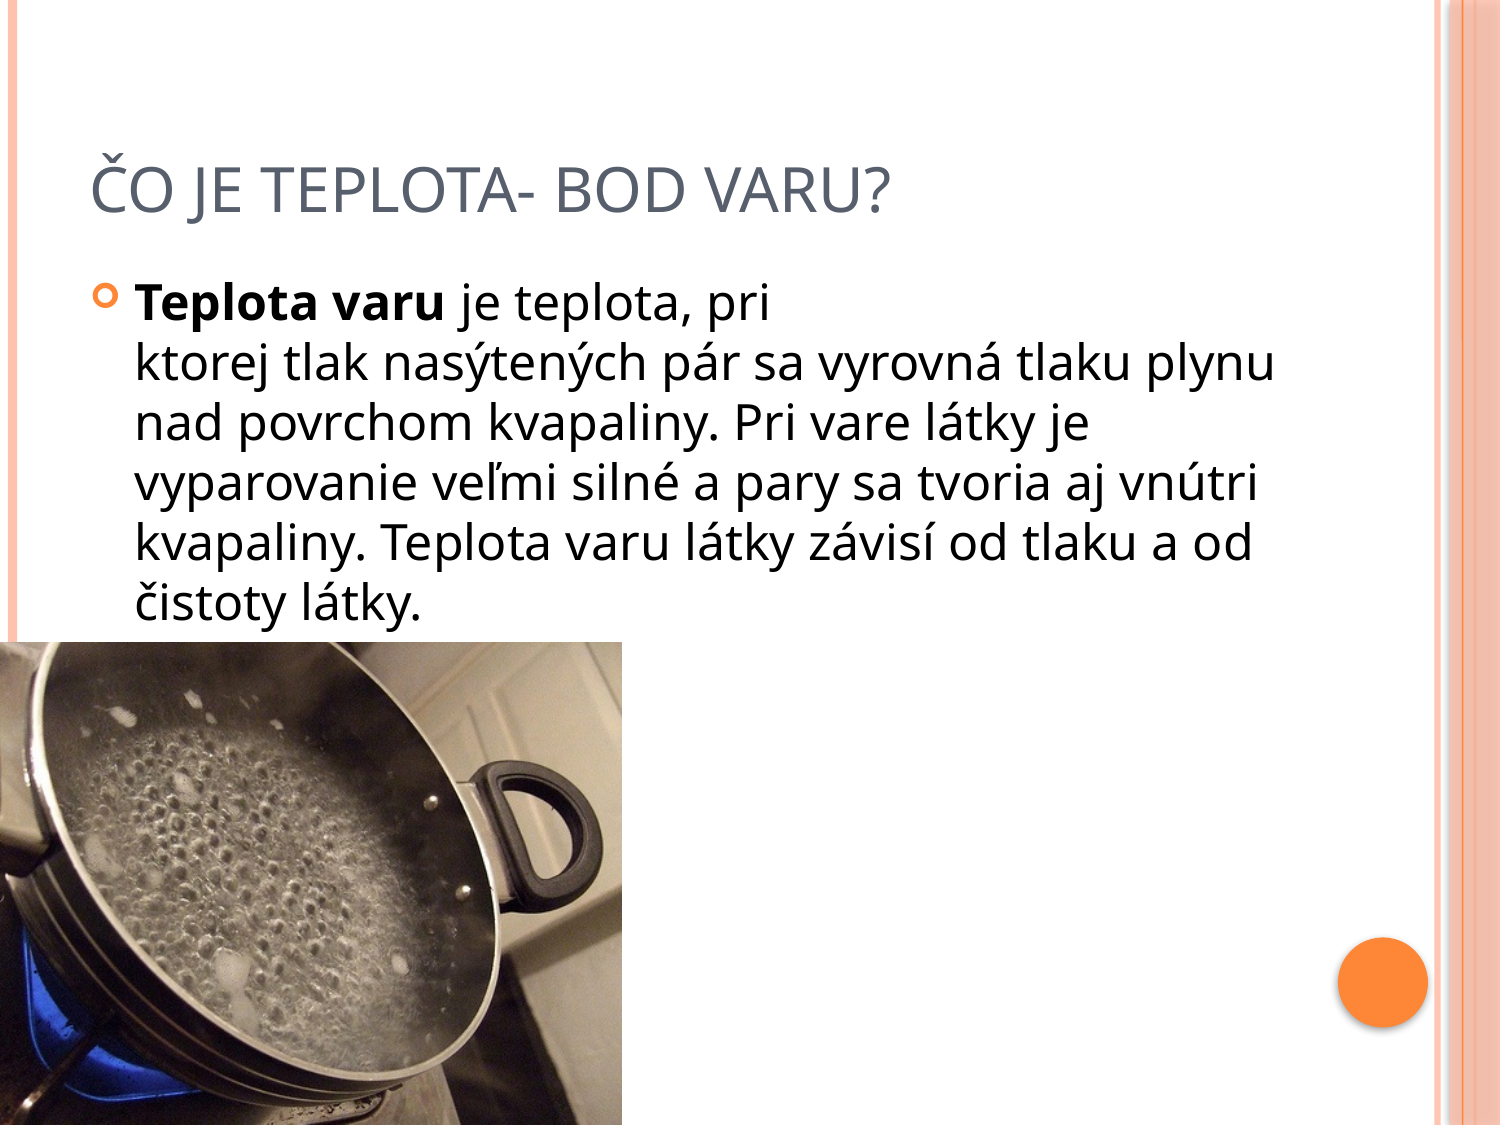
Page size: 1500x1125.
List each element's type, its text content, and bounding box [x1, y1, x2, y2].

list Teplota varu je teplota, pri ktorej tlak nasýtených pár sa vyrovná tlaku plynu nad povrchom kvapaliny. Pri vare látky je vyparovanie veľmi silné a pary sa tvoria aj vnútri kvapaliny. Teplota varu látky závisí od tlaku a od čistoty látky. [75, 262, 1300, 1062]
title Čo je teplota- bod varu? [75, 45, 1300, 233]
picture [0, 641, 622, 1125]
